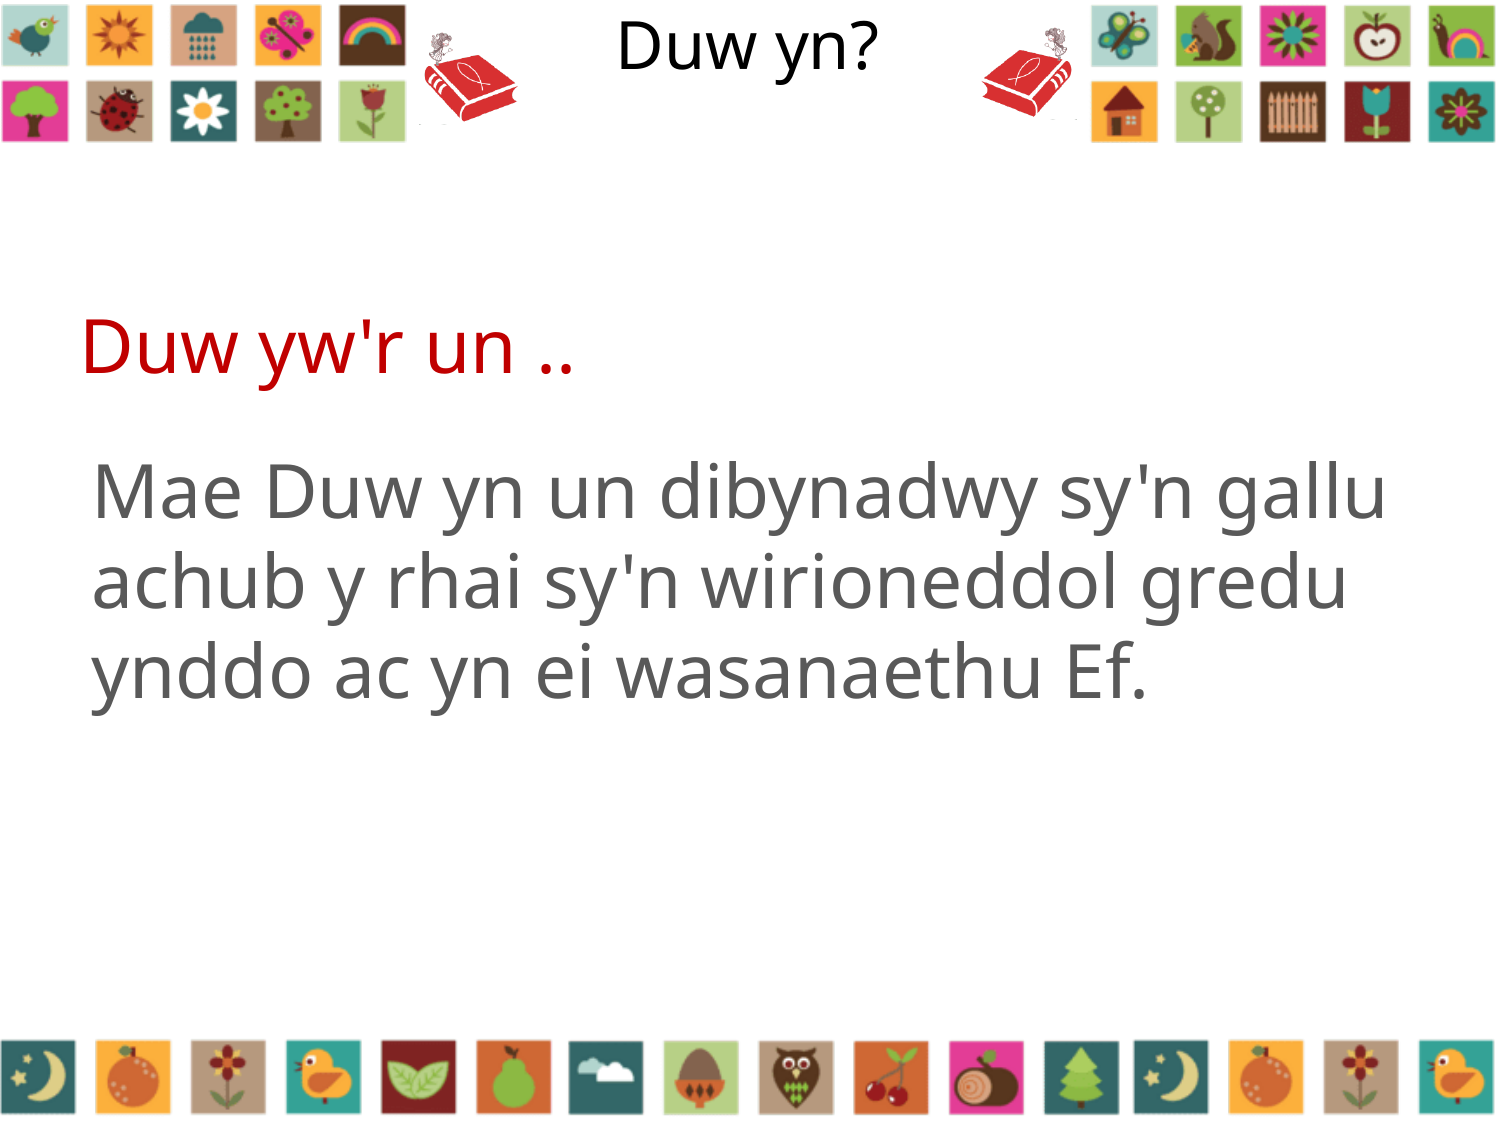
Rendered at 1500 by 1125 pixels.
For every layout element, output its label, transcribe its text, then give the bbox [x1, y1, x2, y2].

picture [0, 3, 550, 150]
text_box Mae Duw yn un dibynadwy sy'n gallu achub y rhai sy'n wirioneddol gredu ynddo ac yn ei wasanaethu Ef. [76, 436, 1424, 722]
picture [950, 3, 1500, 150]
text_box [0, 1028, 1500, 1118]
text_box Duw yn? [414, 0, 1080, 91]
text_box Duw yw'r un .. [64, 290, 1412, 396]
